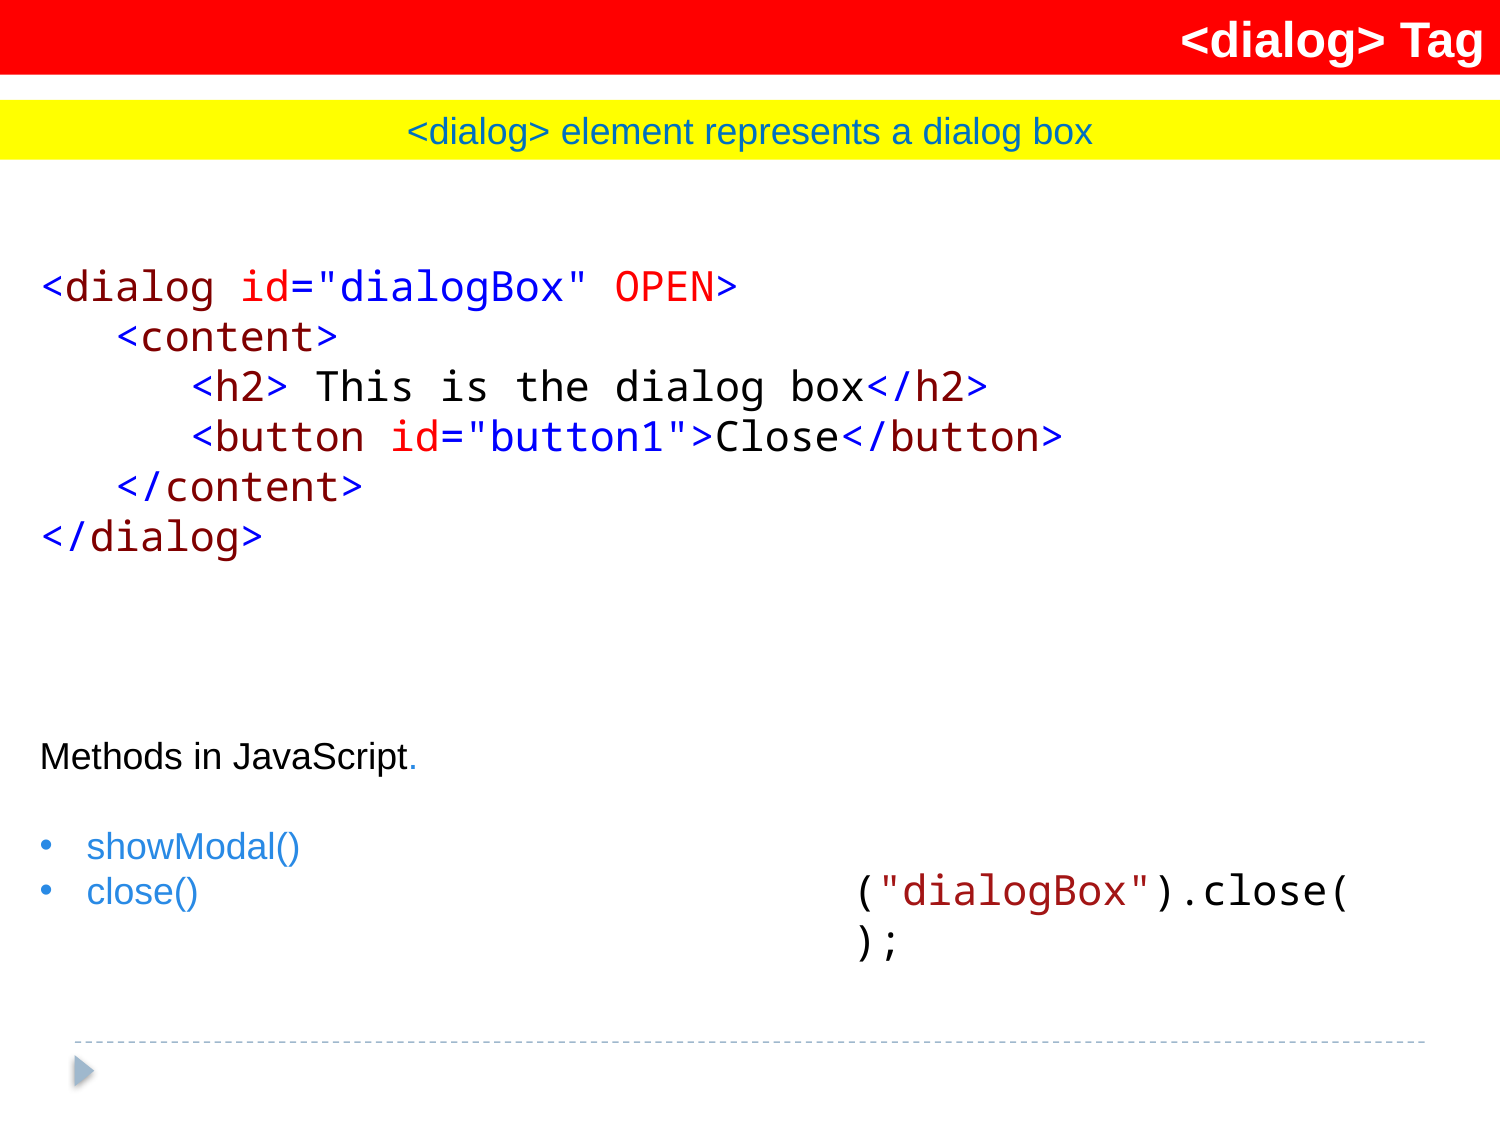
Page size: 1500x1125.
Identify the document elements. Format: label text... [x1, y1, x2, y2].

text_box <dialog id="dialogBox" OPEN> <content> <h2> This is the dialog box</h2> <button id="button1">Close</button> </content> </dialog> [24, 251, 1475, 567]
text_box <dialog> Tag [0, 0, 1500, 75]
text_box ("dialogBox").close(); [837, 856, 1375, 971]
text_box Methods in JavaScript. showModal() close() [24, 724, 463, 920]
text_box <dialog> element represents a dialog box [0, 99, 1500, 160]
